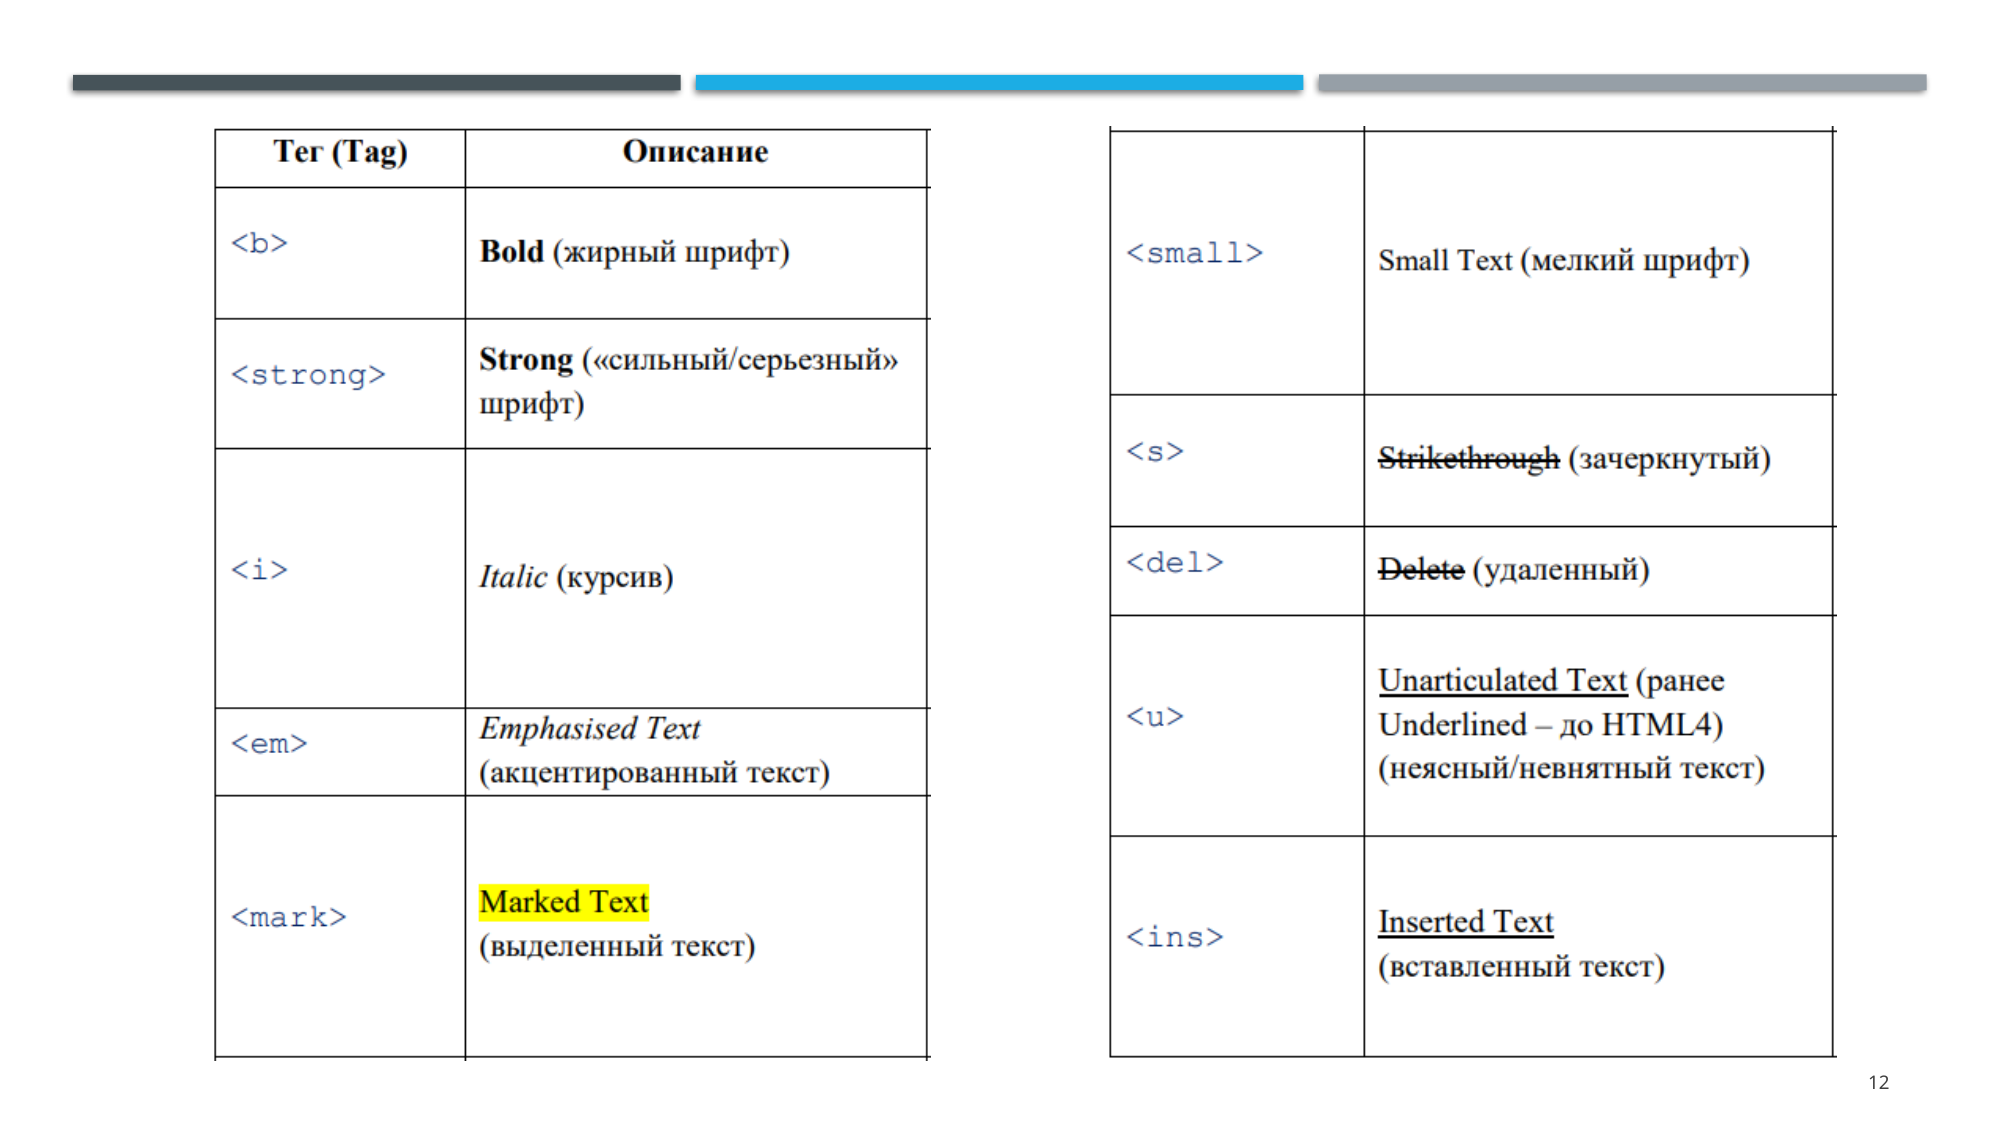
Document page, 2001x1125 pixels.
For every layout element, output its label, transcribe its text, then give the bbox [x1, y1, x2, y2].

slide_number 12 [1732, 1053, 1905, 1114]
picture [1105, 125, 1838, 1062]
picture [209, 125, 932, 1062]
